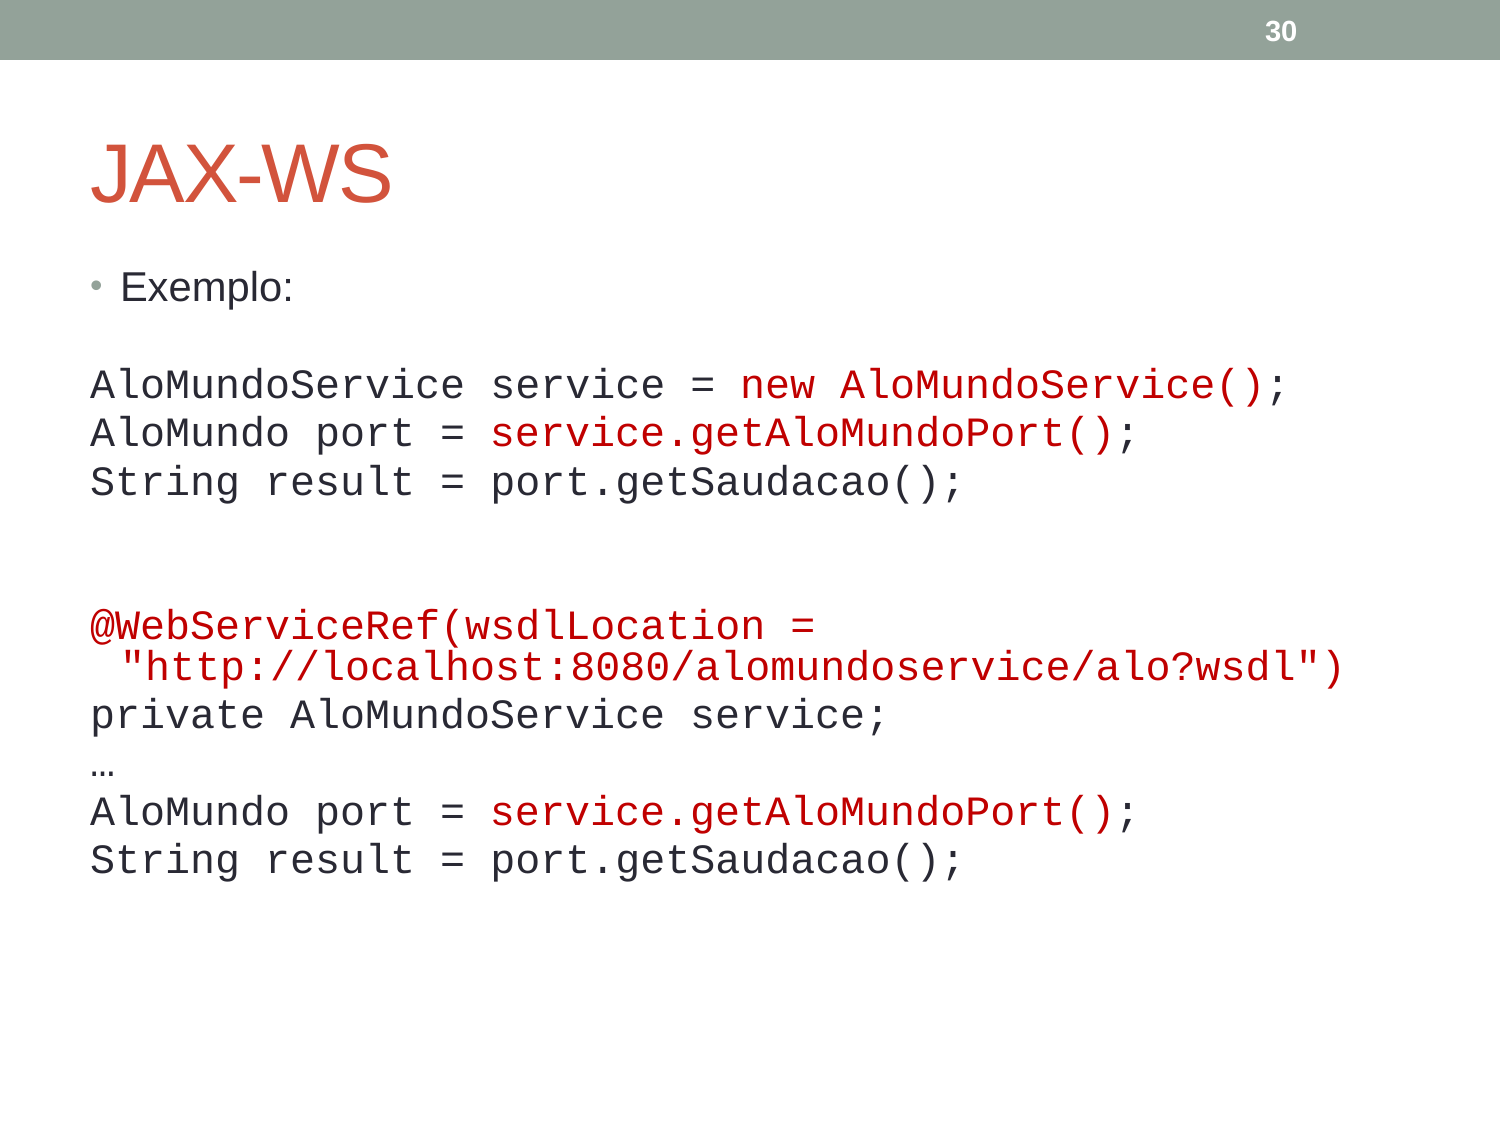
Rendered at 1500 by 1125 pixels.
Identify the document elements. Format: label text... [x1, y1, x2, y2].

list Exemplo: AloMundoService service = new AloMundoService(); AloMundo port = service.getAloMundoPort(); String result = port.getSaudacao(); @WebServiceRef(wsdlLocation = "http://localhost:8080/alomundoservice/alo?wsdl") private AloMundoService service; … AloMundo port = service.getAloMundoPort(); String result = port.getSaudacao(); [75, 262, 1425, 1063]
slide_number 30 [1250, 3, 1425, 57]
title JAX-WS [75, 87, 1425, 250]
